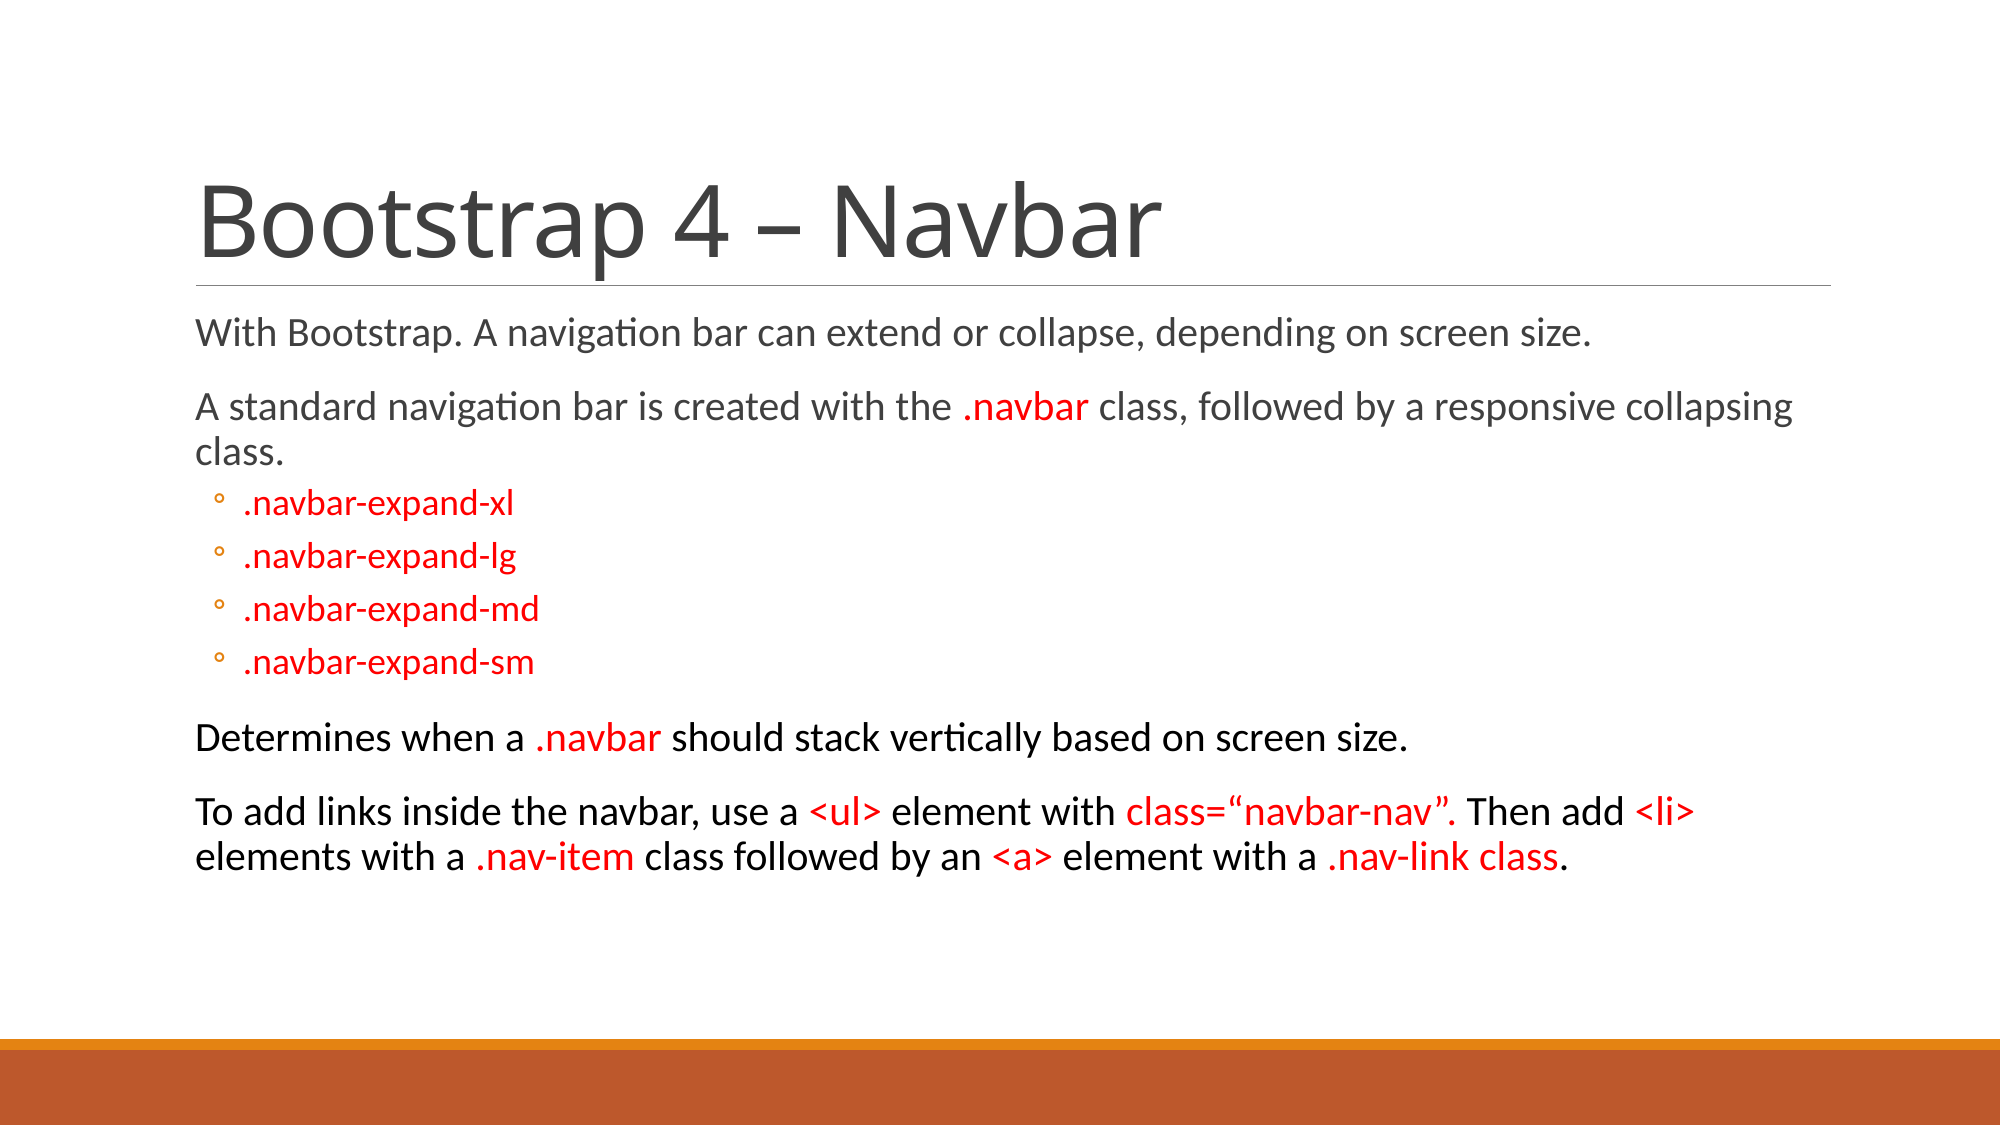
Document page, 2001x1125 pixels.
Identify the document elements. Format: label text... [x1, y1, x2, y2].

list With Bootstrap. A navigation bar can extend or collapse, depending on screen size. A standard navigation bar is created with the .navbar class, followed by a responsive collapsing class. .navbar-expand-xl .navbar-expand-lg .navbar-expand-md .navbar-expand-sm Determines when a .navbar should stack vertically based on screen size. To add links inside the navbar, use a <ul> element with class=“navbar-nav”. Then add <li> elements with a .nav-item class followed by an <a> element with a .nav-link class. [180, 302, 1830, 963]
title Bootstrap 4 – Navbar [180, 47, 1830, 285]
